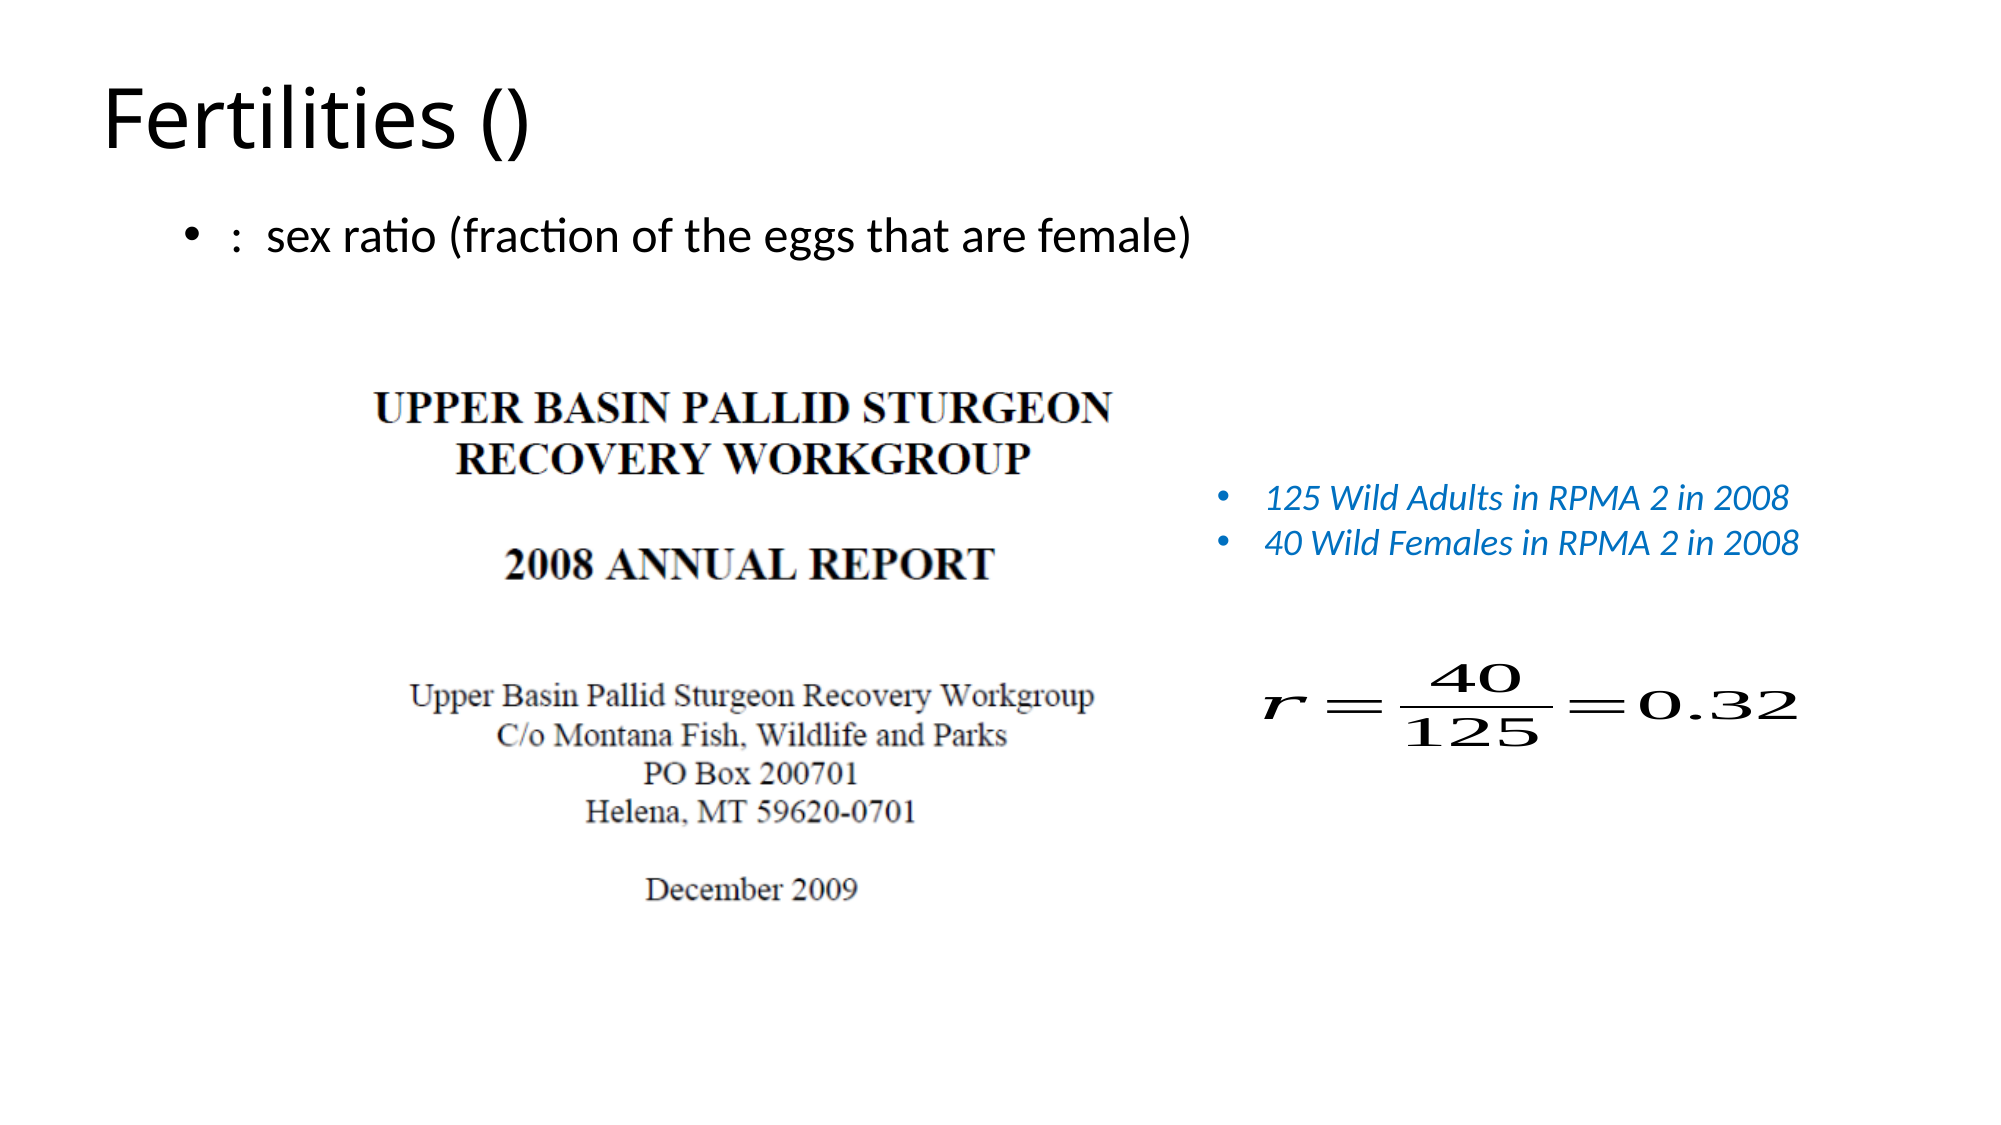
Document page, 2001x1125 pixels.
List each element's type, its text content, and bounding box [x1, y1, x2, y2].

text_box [326, 330, 1155, 930]
text_box 125 Wild Adults in RPMA 2 in 2008 40 Wild Females in RPMA 2 in 2008 [1202, 465, 1860, 571]
